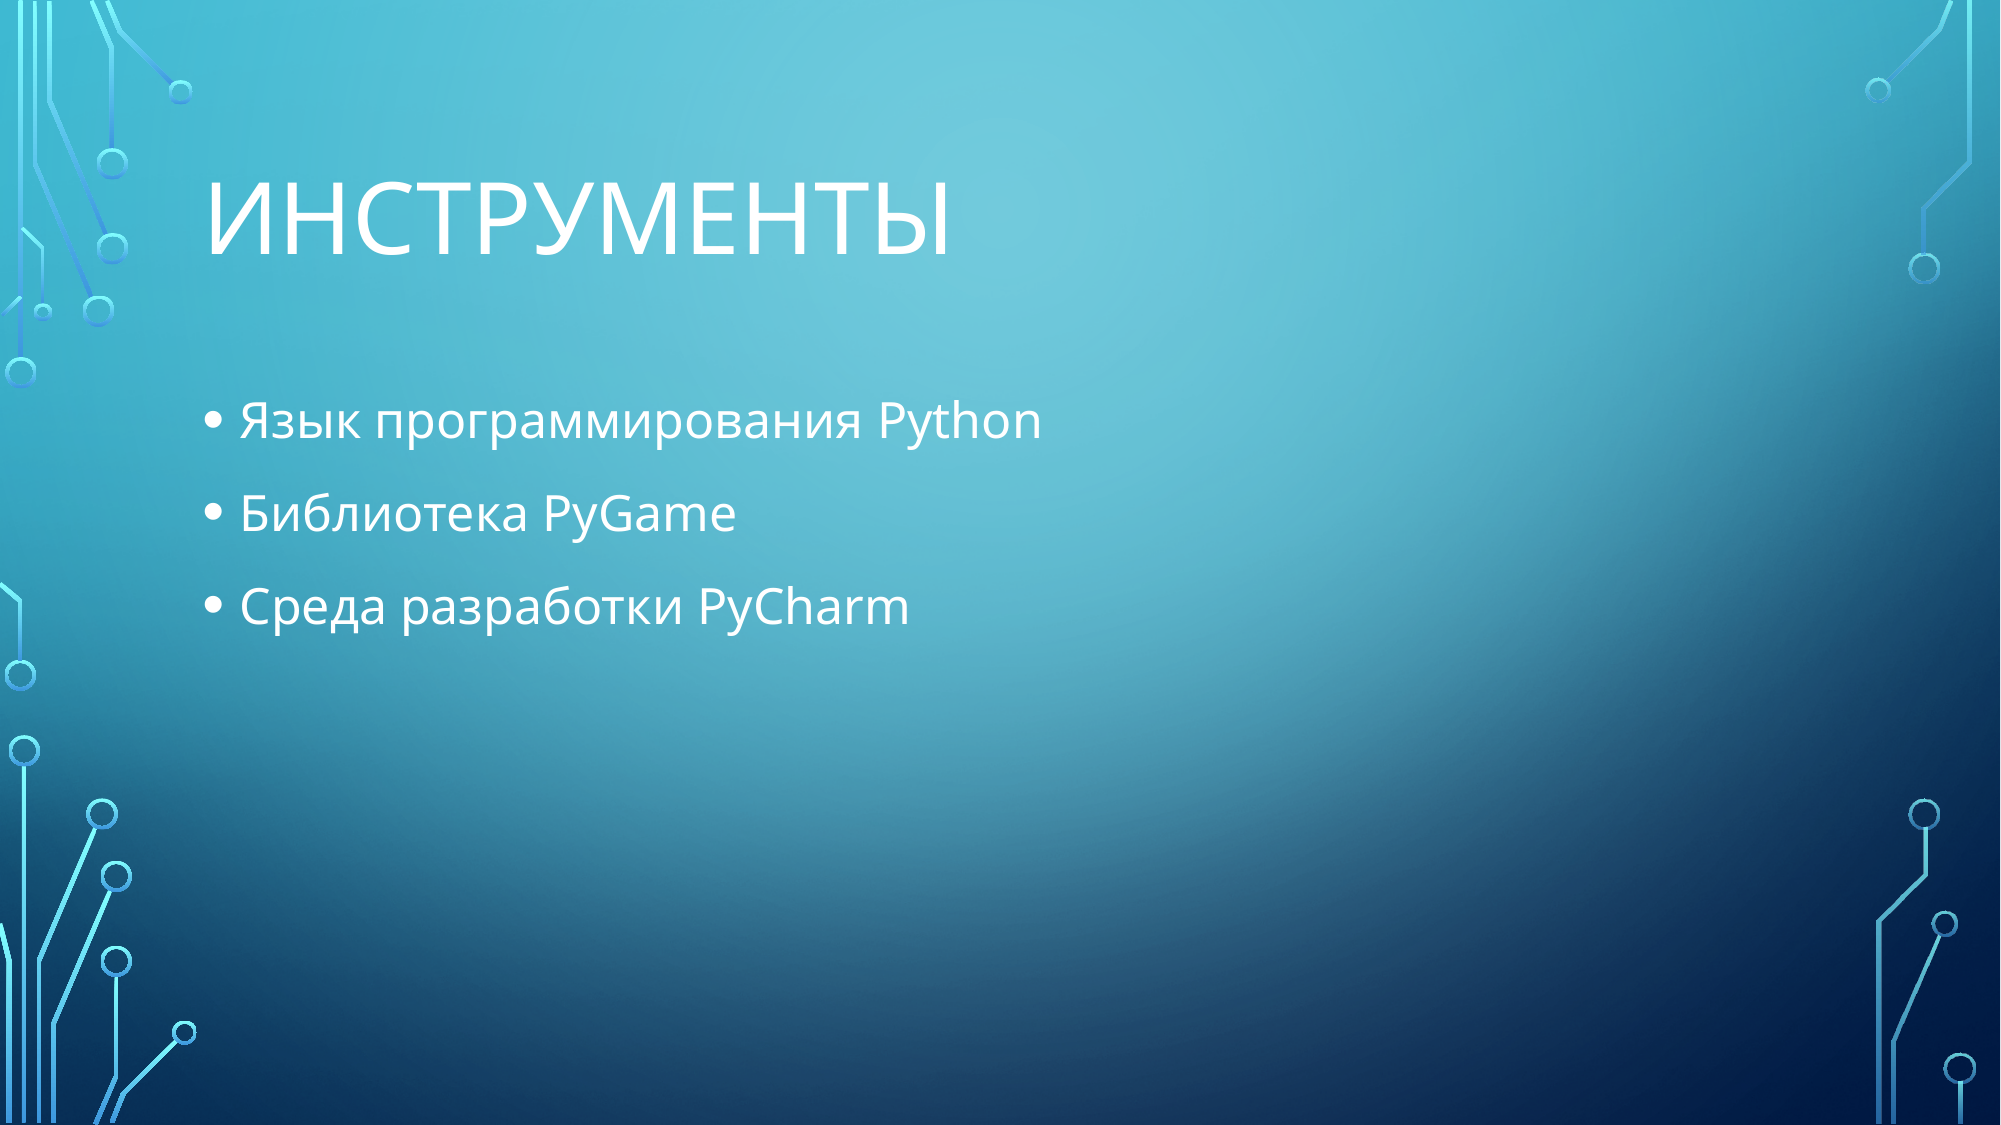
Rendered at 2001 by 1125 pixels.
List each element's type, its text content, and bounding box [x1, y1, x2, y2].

title Инструменты [187, 101, 1813, 344]
list Язык программирования Python Библиотека PyGame Среда разработки PyCharm [187, 369, 1813, 950]
